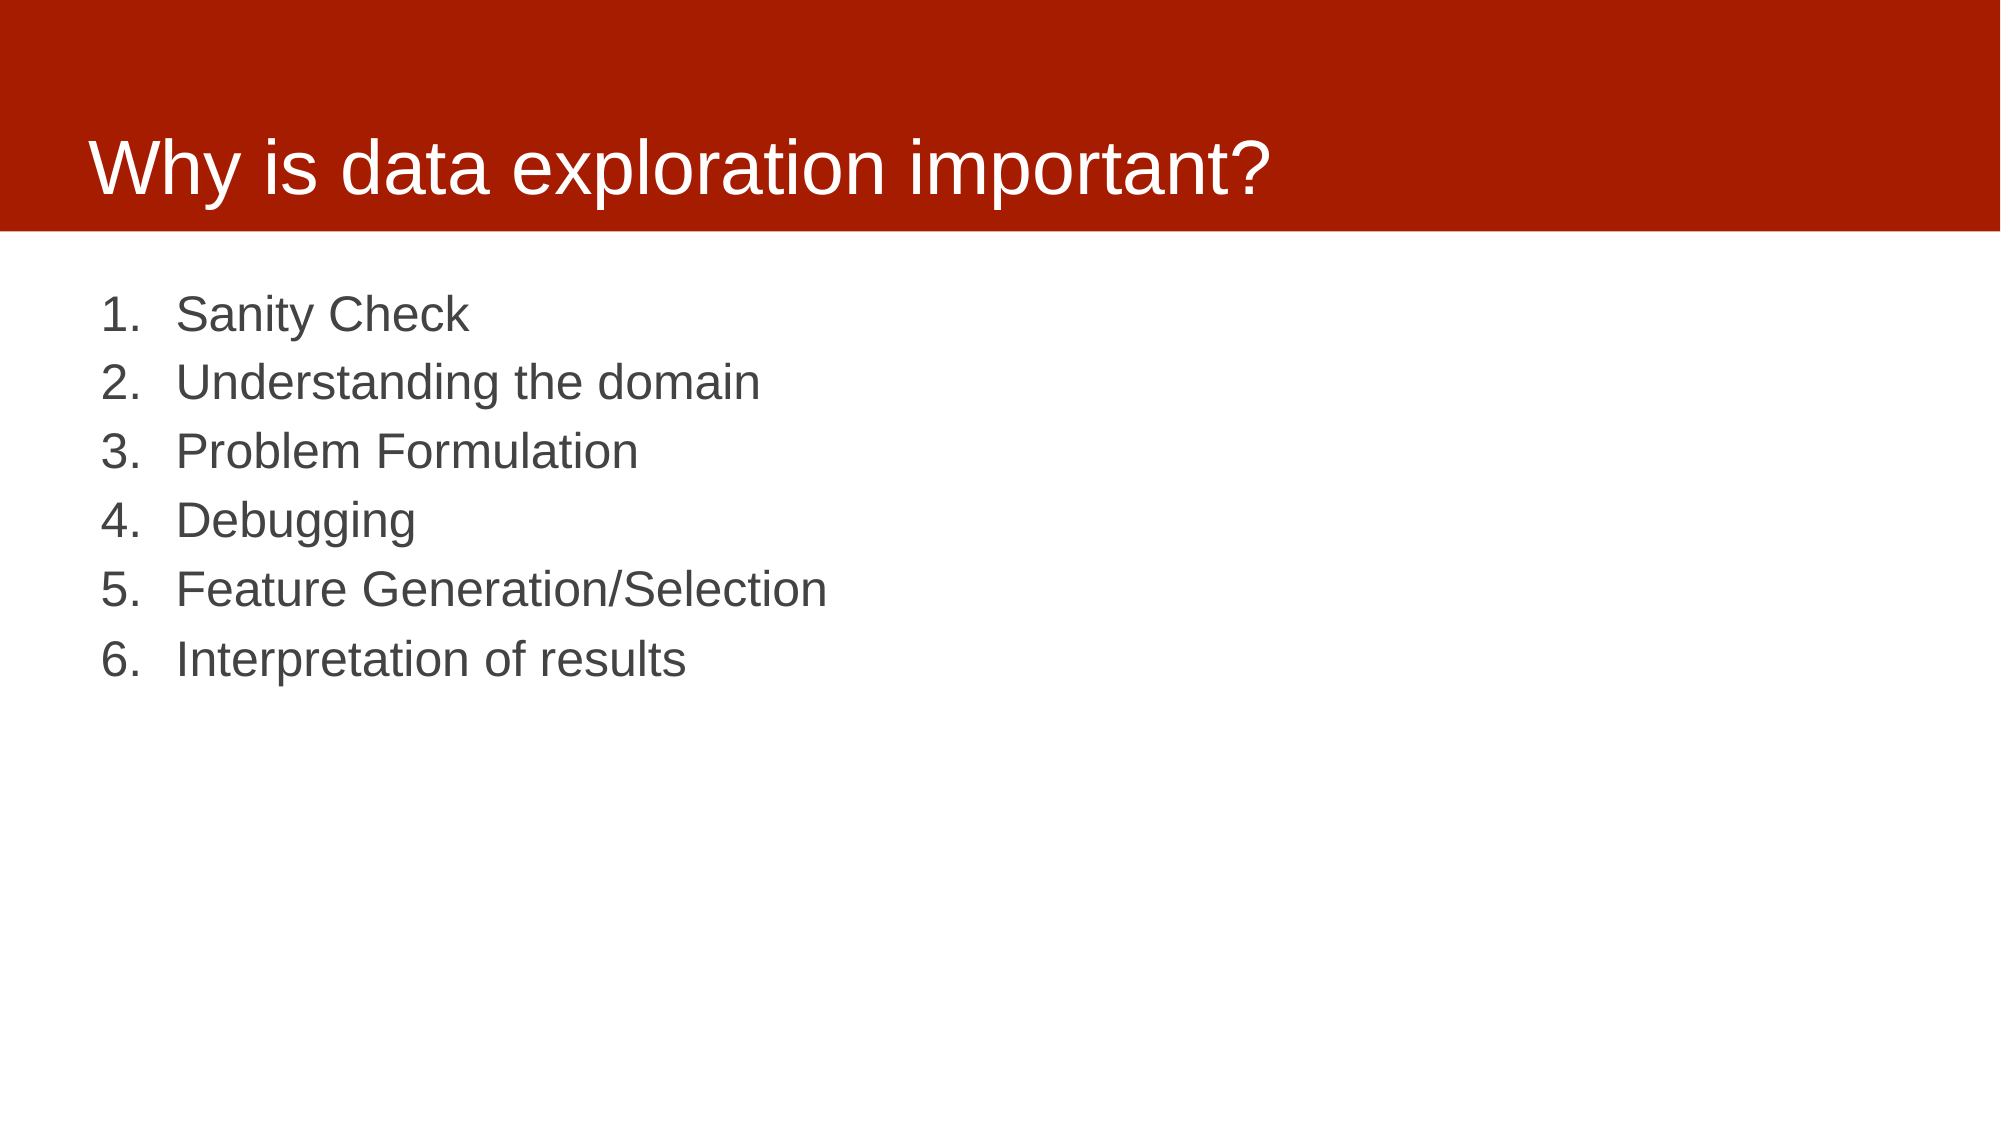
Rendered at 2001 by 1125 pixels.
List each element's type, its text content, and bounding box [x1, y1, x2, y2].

title Why is data exploration important? [68, 97, 1932, 223]
list Sanity Check Understanding the domain Problem Formulation Debugging Feature Generation/Selection Interpretation of results [68, 252, 1932, 1000]
